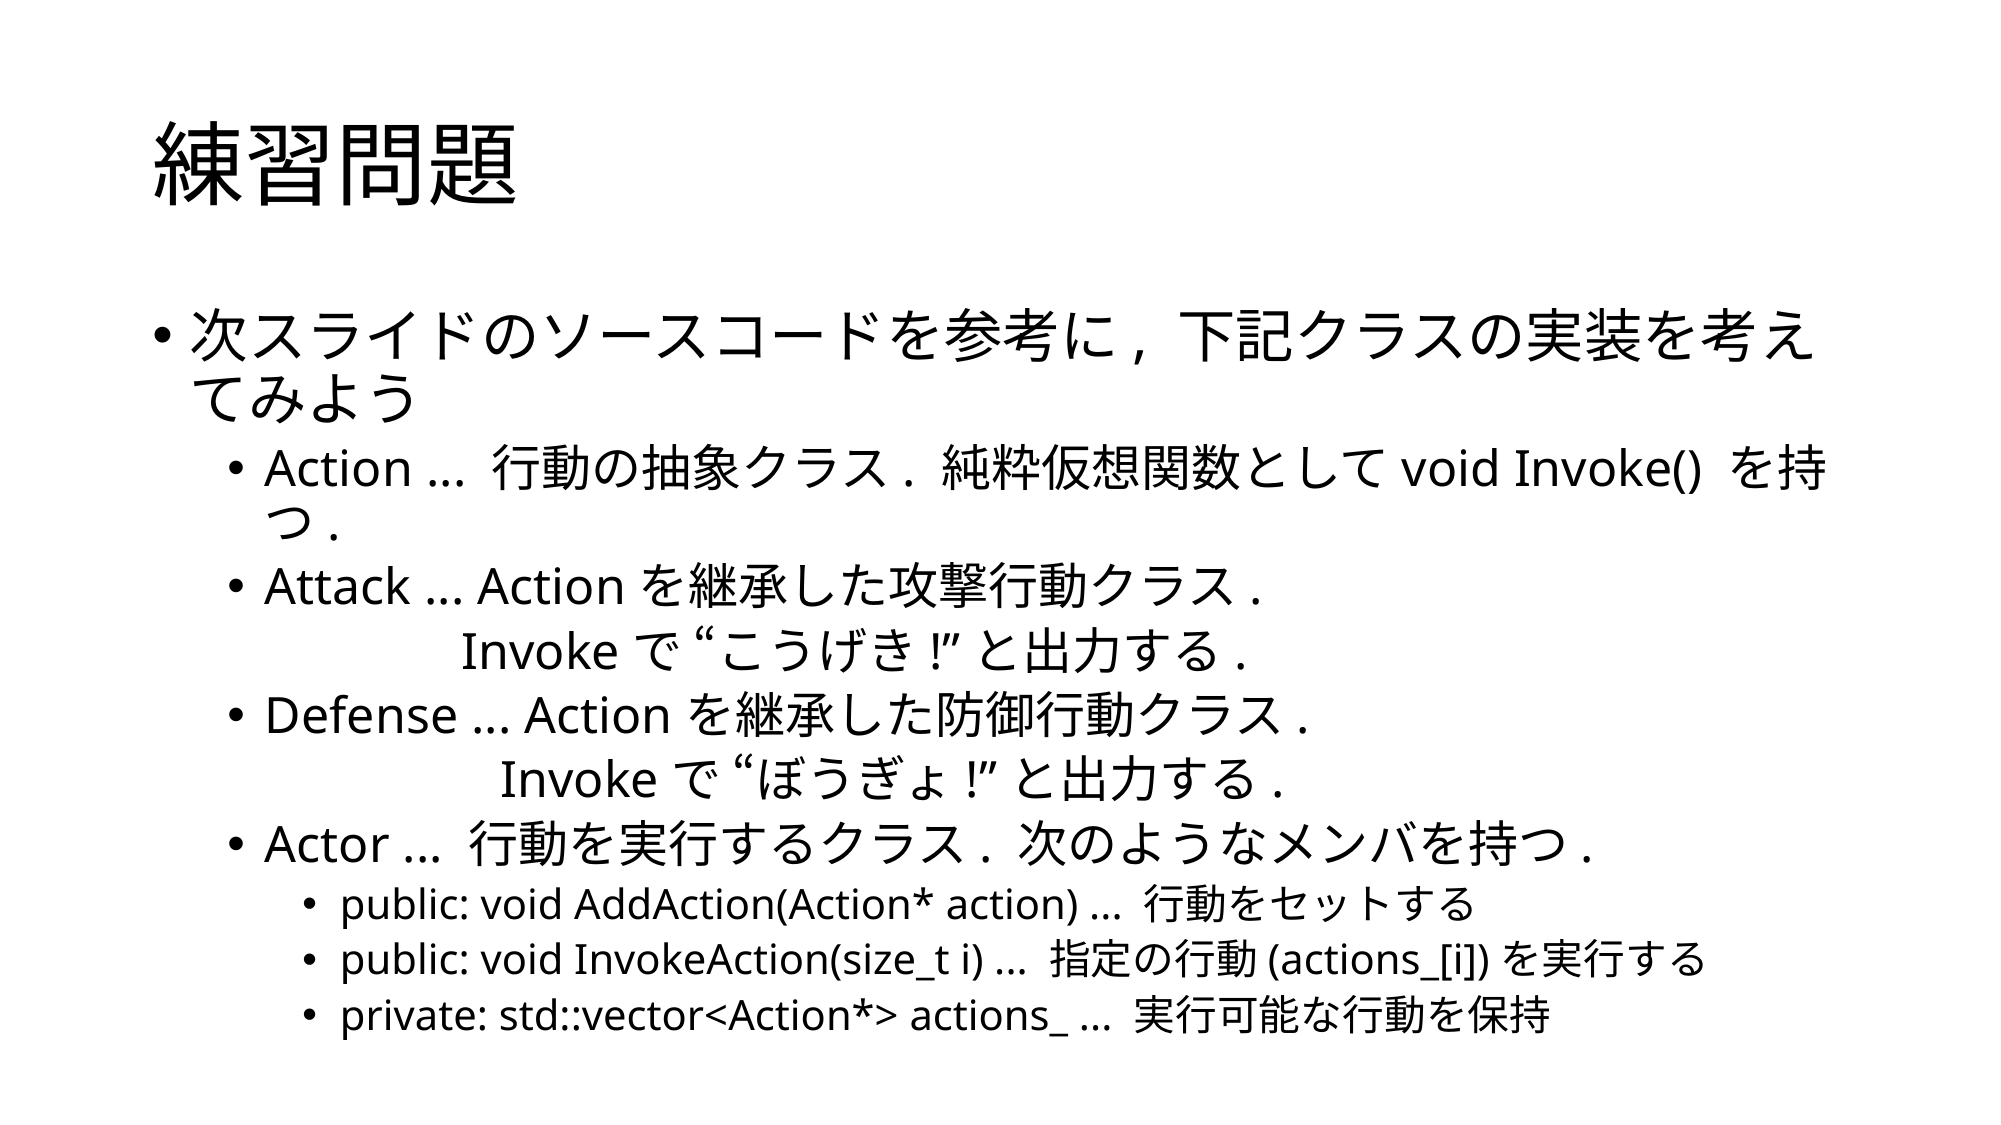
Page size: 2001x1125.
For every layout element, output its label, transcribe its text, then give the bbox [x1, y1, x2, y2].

list 次スライドのソースコードを参考に, 下記クラスの実装を考えてみよう Action ... 行動の抽象クラス. 純粋仮想関数としてvoid Invoke() を持つ. Attack ... Actionを継承した攻撃行動クラス. Invokeで “こうげき!”と出力する. Defense ... Actionを継承した防御行動クラス. Invokeで “ぼうぎょ!”と出力する. Actor ... 行動を実行するクラス. 次のようなメンバを持つ. public: void AddAction(Action* action) ... 行動をセットする public: void InvokeAction(size_t i) ... 指定の行動(actions_[i])を実行する private: std::vector<Action*> actions_ ... 実行可能な行動を保持 [137, 299, 1863, 1014]
title 練習問題 [137, 59, 1863, 278]
